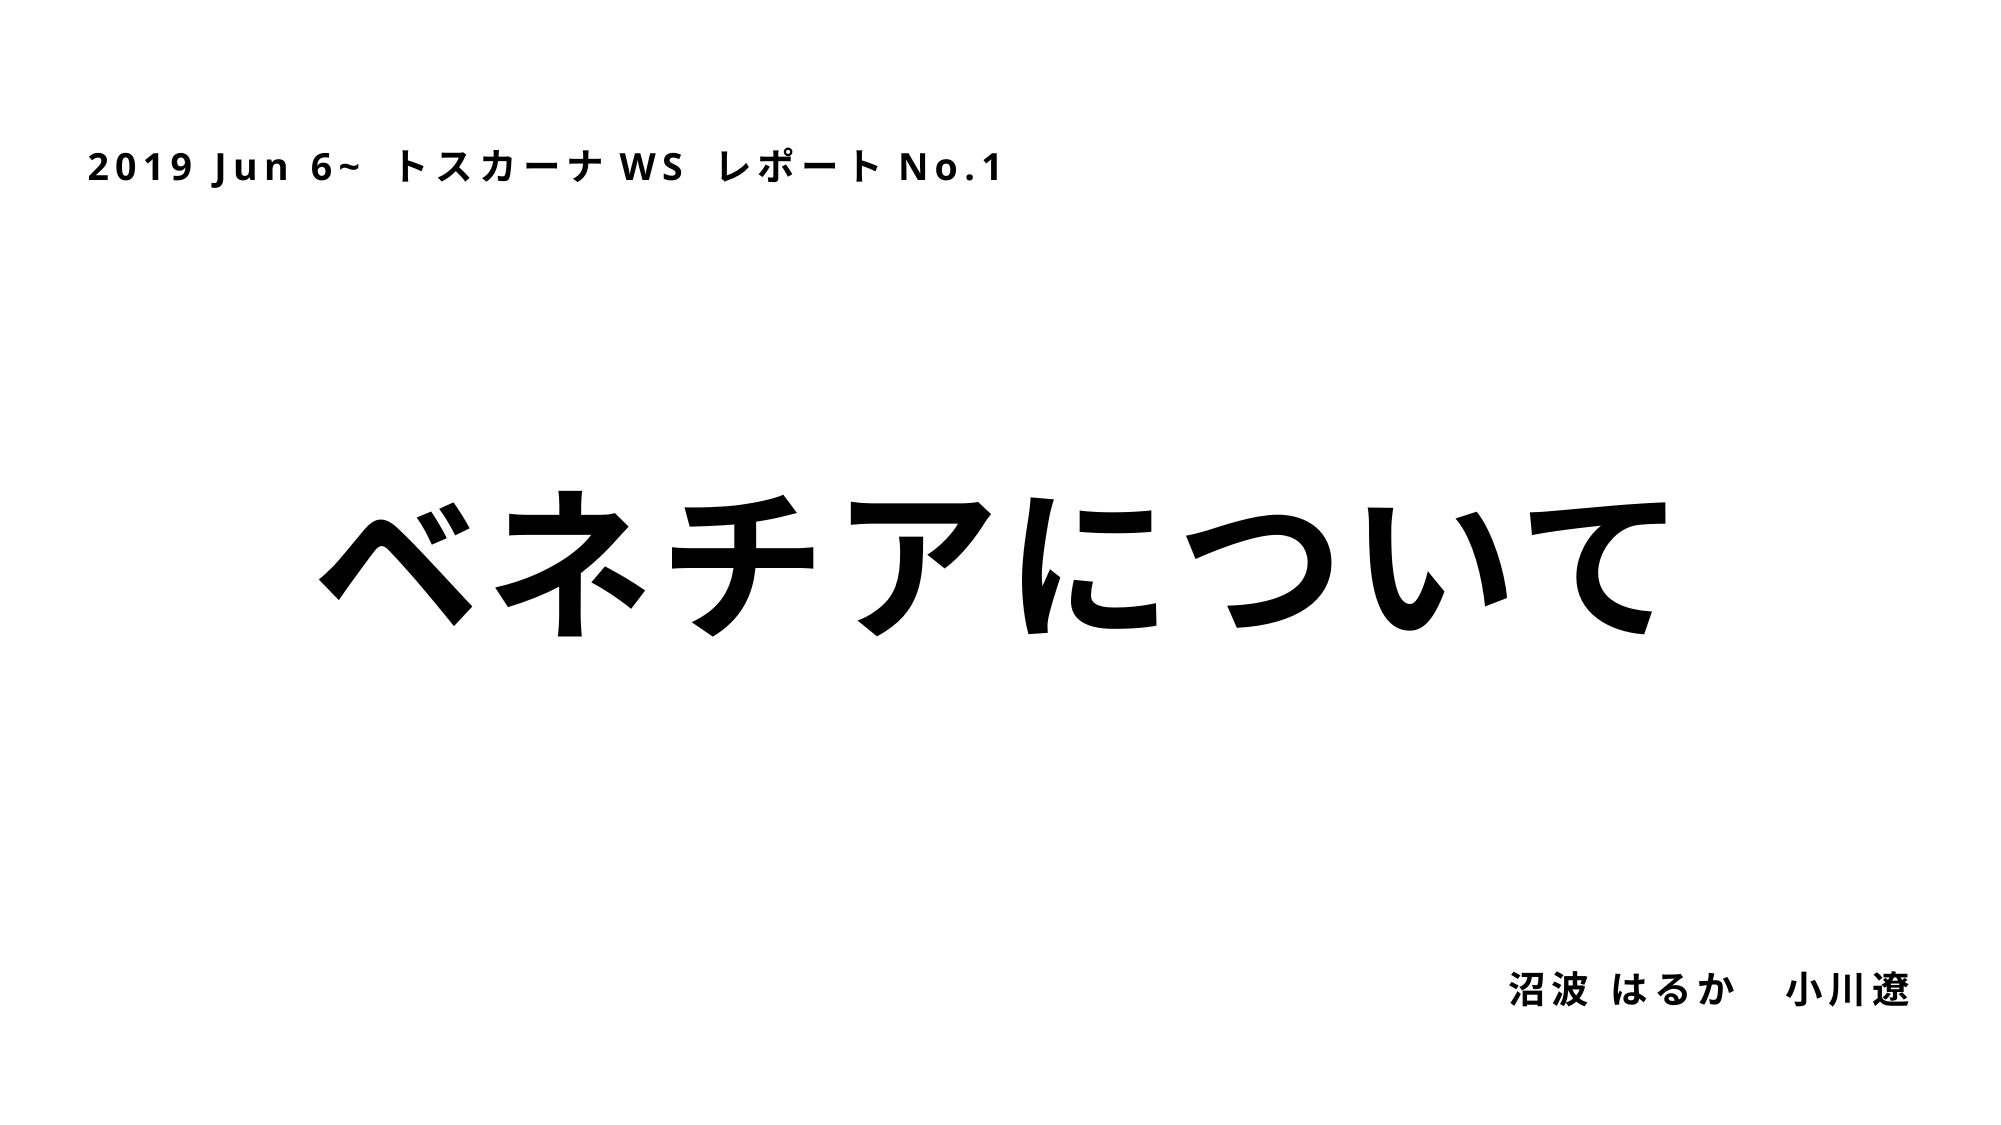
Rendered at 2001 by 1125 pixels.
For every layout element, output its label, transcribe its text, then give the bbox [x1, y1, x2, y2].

text_box 沼波 はるか 小川遼 [738, 958, 1926, 1019]
text_box 2019 Jun 6~ トスカーナWS レポートNo.1 [72, 135, 1260, 196]
text_box ベネチアについて [188, 453, 1812, 669]
